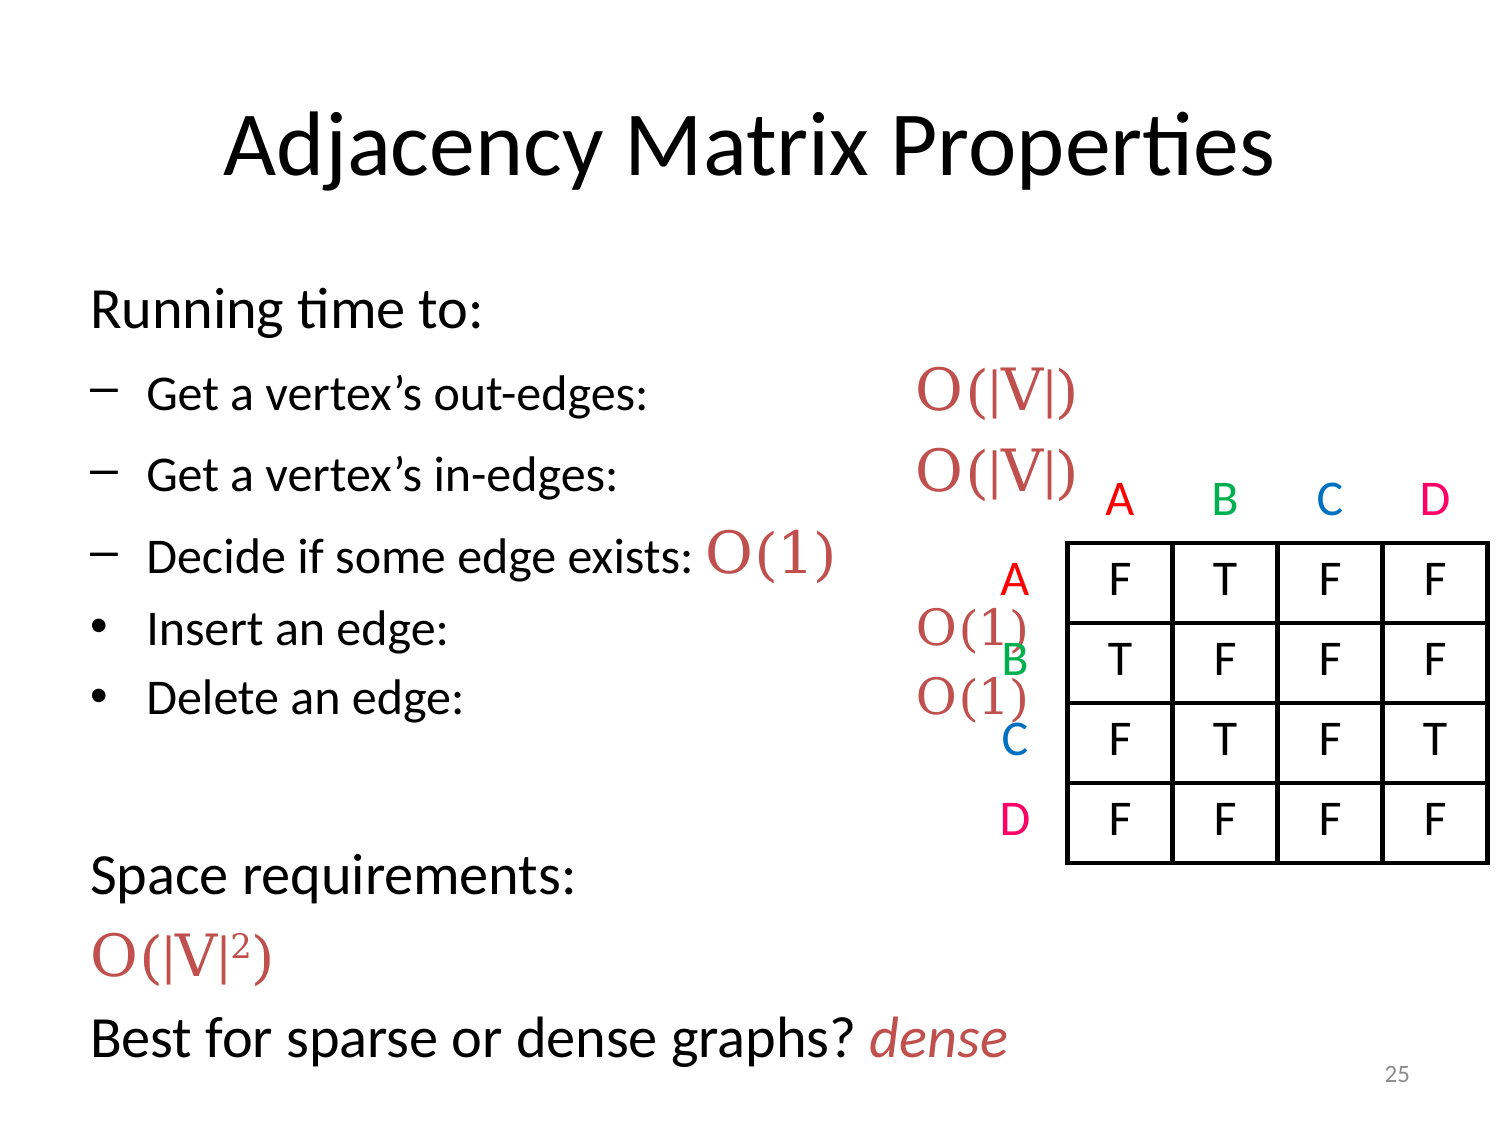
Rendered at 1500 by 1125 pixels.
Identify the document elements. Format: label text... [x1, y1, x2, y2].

table_cell F [1280, 785, 1380, 861]
table_cell T [1175, 545, 1275, 621]
table_cell F [1385, 545, 1485, 621]
list Running time to: Get a vertex’s out-edges: O(|V|) Get a vertex’s in-edges: O(|V|) Decide if some edge exists: O(1) Insert an edge: O(1) Delete an edge: O(1) Space requirements: O(|V|2) Best for sparse or dense graphs? dense [75, 262, 1425, 1005]
table_header [962, 463, 1067, 543]
table_header C [1277, 463, 1382, 541]
table_cell F [1280, 545, 1380, 621]
table_cell F [1385, 625, 1485, 701]
table_cell T [1175, 705, 1275, 781]
table_cell F [1070, 785, 1170, 861]
table_cell C [962, 703, 1065, 783]
table_cell F [1070, 545, 1170, 621]
table_cell F [1175, 625, 1275, 701]
table_cell F [1175, 785, 1275, 861]
table_cell F [1280, 705, 1380, 781]
table_header D [1382, 463, 1487, 541]
table_cell B [962, 623, 1065, 703]
table_header B [1172, 463, 1277, 541]
title Adjacency Matrix Properties [75, 45, 1425, 233]
table_cell A [962, 543, 1065, 623]
table_cell F [1280, 625, 1380, 701]
table_header A [1067, 463, 1172, 541]
table_cell D [962, 783, 1065, 863]
table_cell T [1385, 705, 1485, 781]
table_cell T [1070, 625, 1170, 701]
table_cell F [1070, 705, 1170, 781]
slide_number 25 [1074, 1042, 1425, 1103]
table_cell F [1385, 785, 1485, 861]
